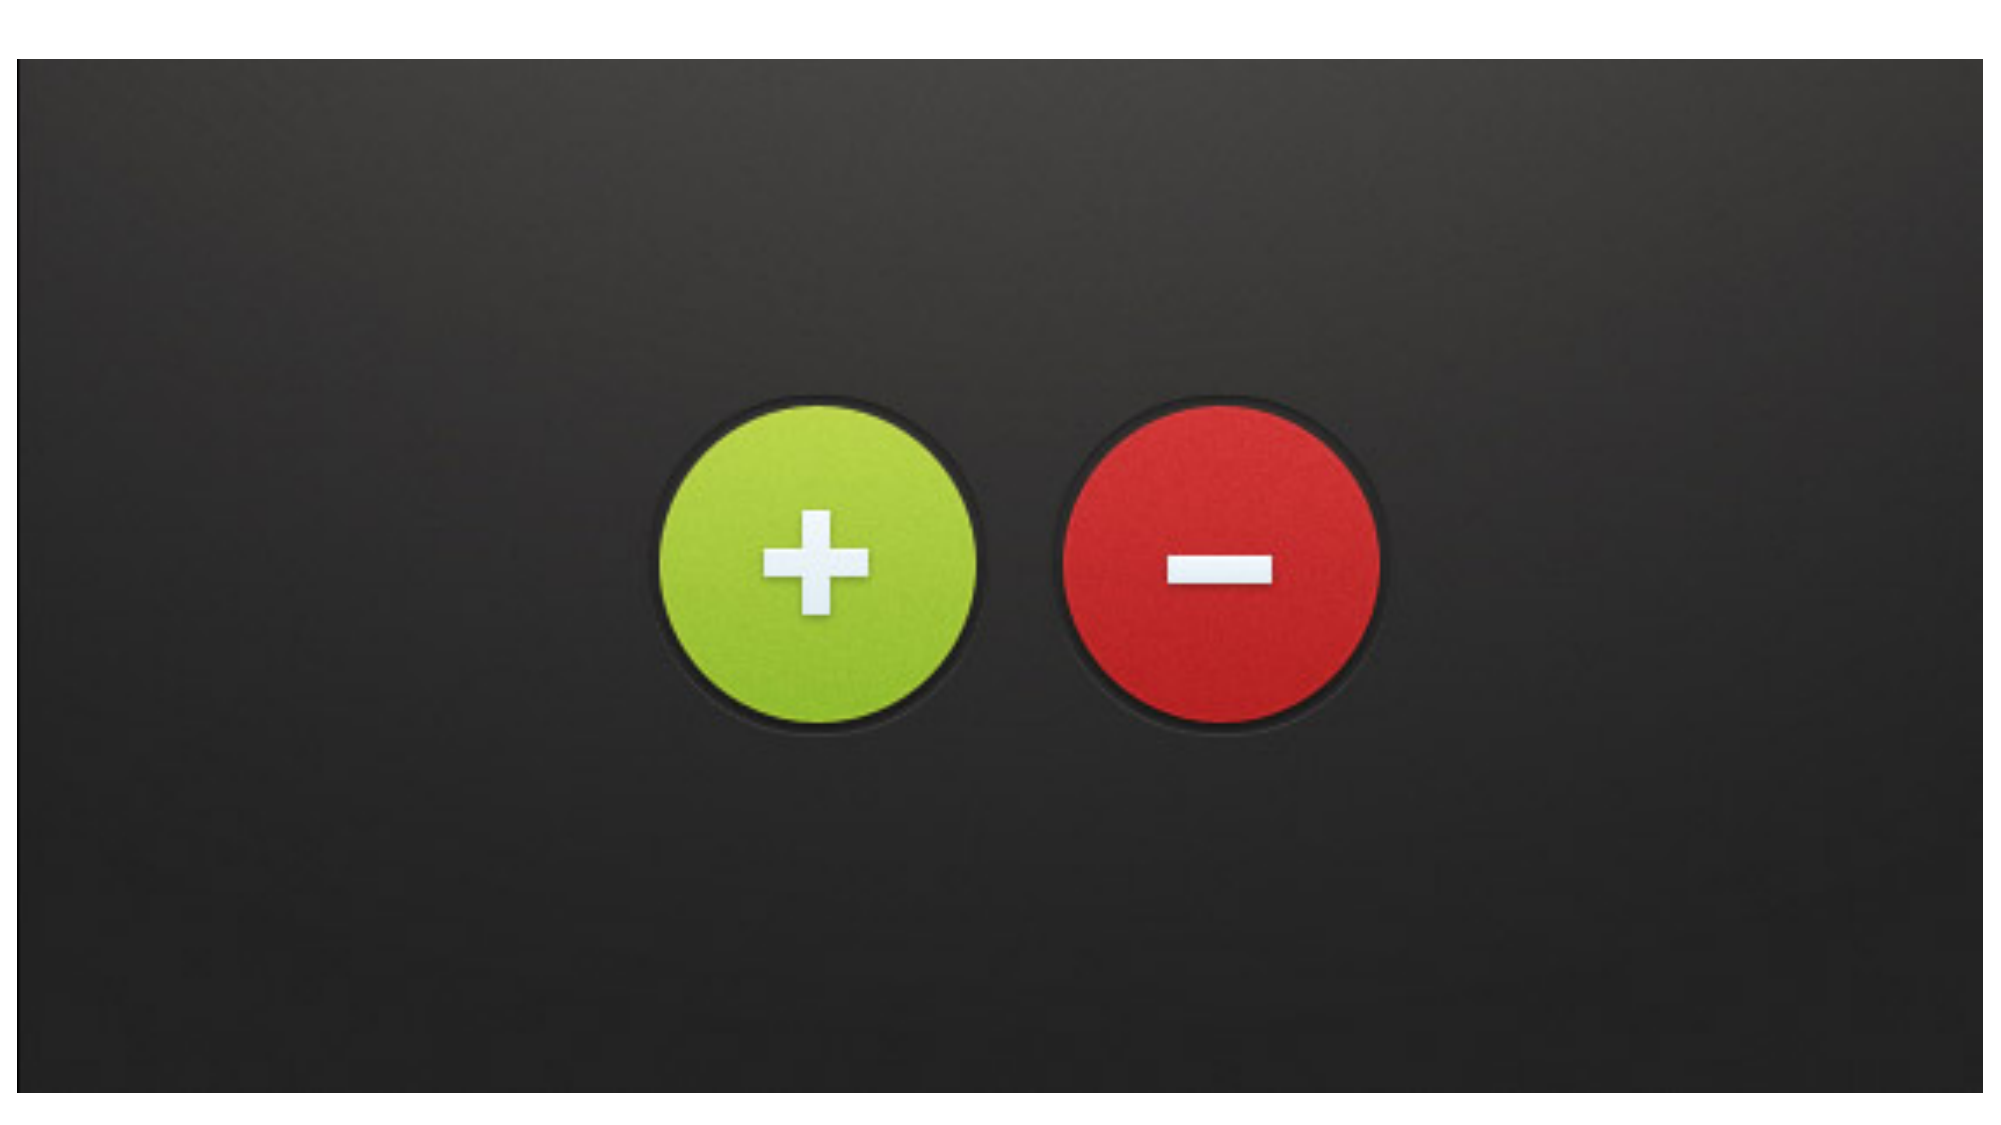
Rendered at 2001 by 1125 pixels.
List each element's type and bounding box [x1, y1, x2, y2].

list [17, 59, 1983, 1093]
